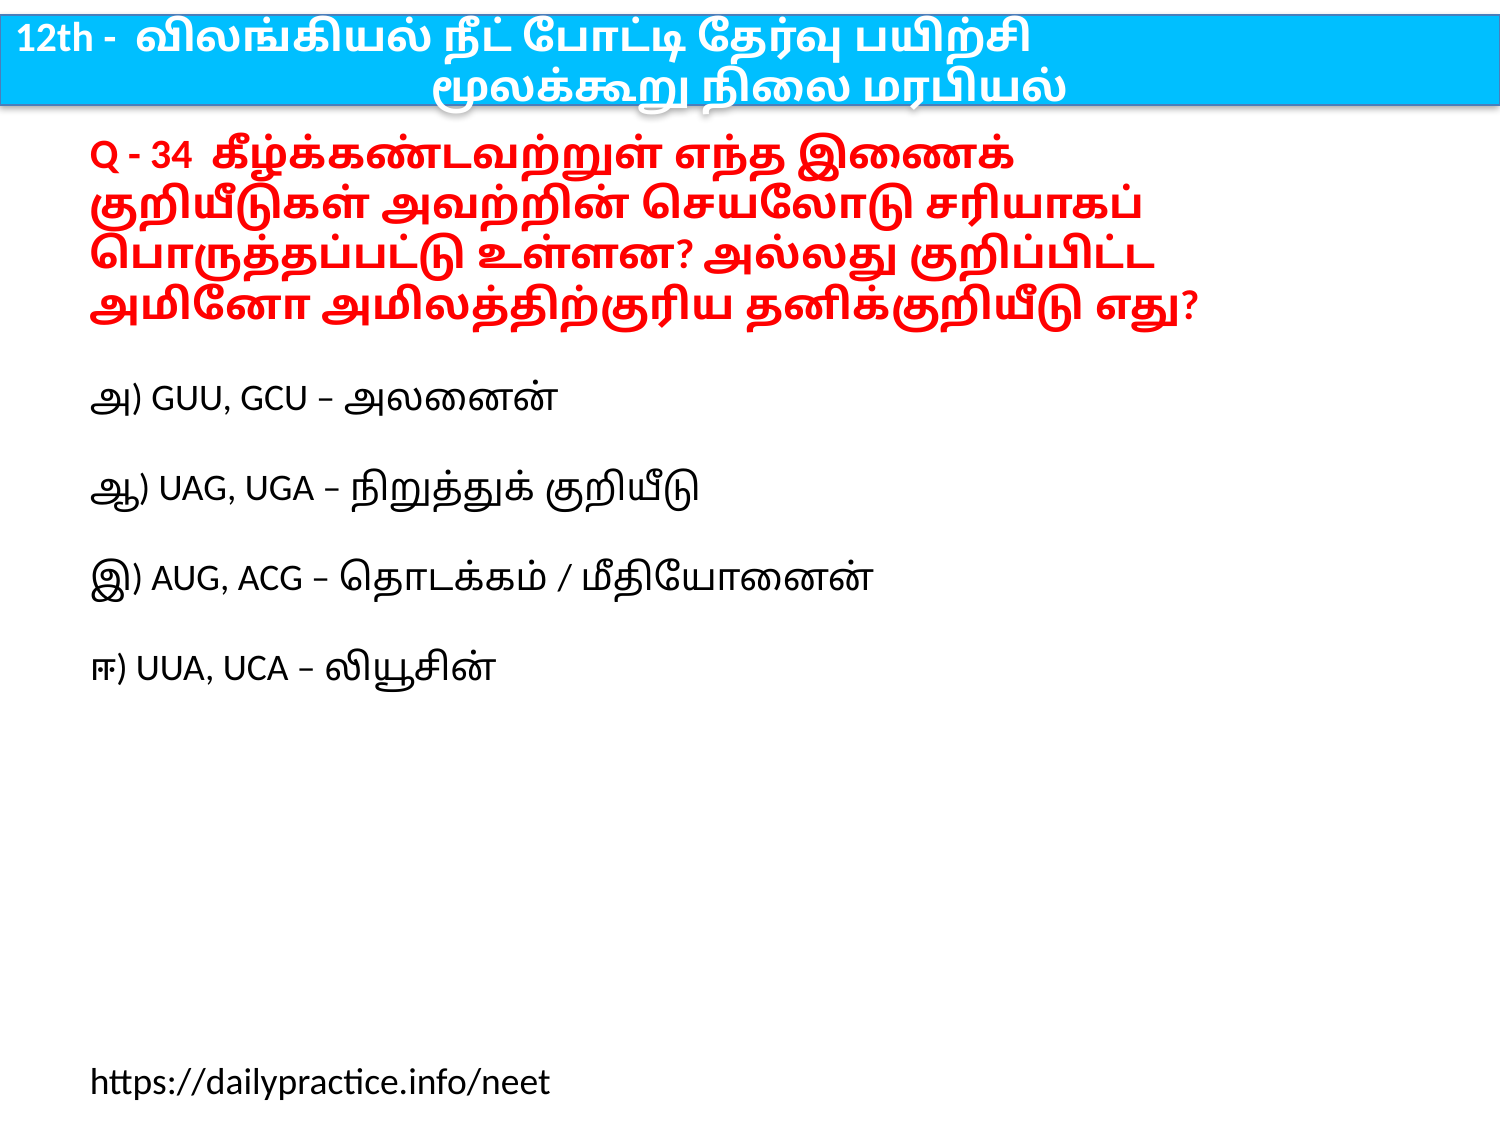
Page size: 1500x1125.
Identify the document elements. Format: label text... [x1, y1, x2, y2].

text_box https://dailypractice.info/neet [74, 1049, 675, 1110]
text_box Q - 34 கீழ்க்கண்டவற்றுள் எந்த இணைக் குறியீடுகள் அவற்றின் செயலோடு சரியாகப் பொருத்தப்பட்டு உள்ளன? அல்லது குறிப்பிட்ட அமினோ அமிலத்திற்குரிய தனிக்குறியீடு எது? அ) GUU, GCU – அலனைன் ஆ) UAG, UGA – நிறுத்துக் குறியீடு இ) AUG, ACG – தொடக்கம் / மீதியோனைன் ஈ) UUA, UCA – லியூசின் [74, 74, 1275, 695]
text_box 12th - விலங்கியல் நீட் போட்டி தேர்வு பயிற்சி மூலக்கூறு நிலை மரபியல் [0, 14, 1500, 106]
